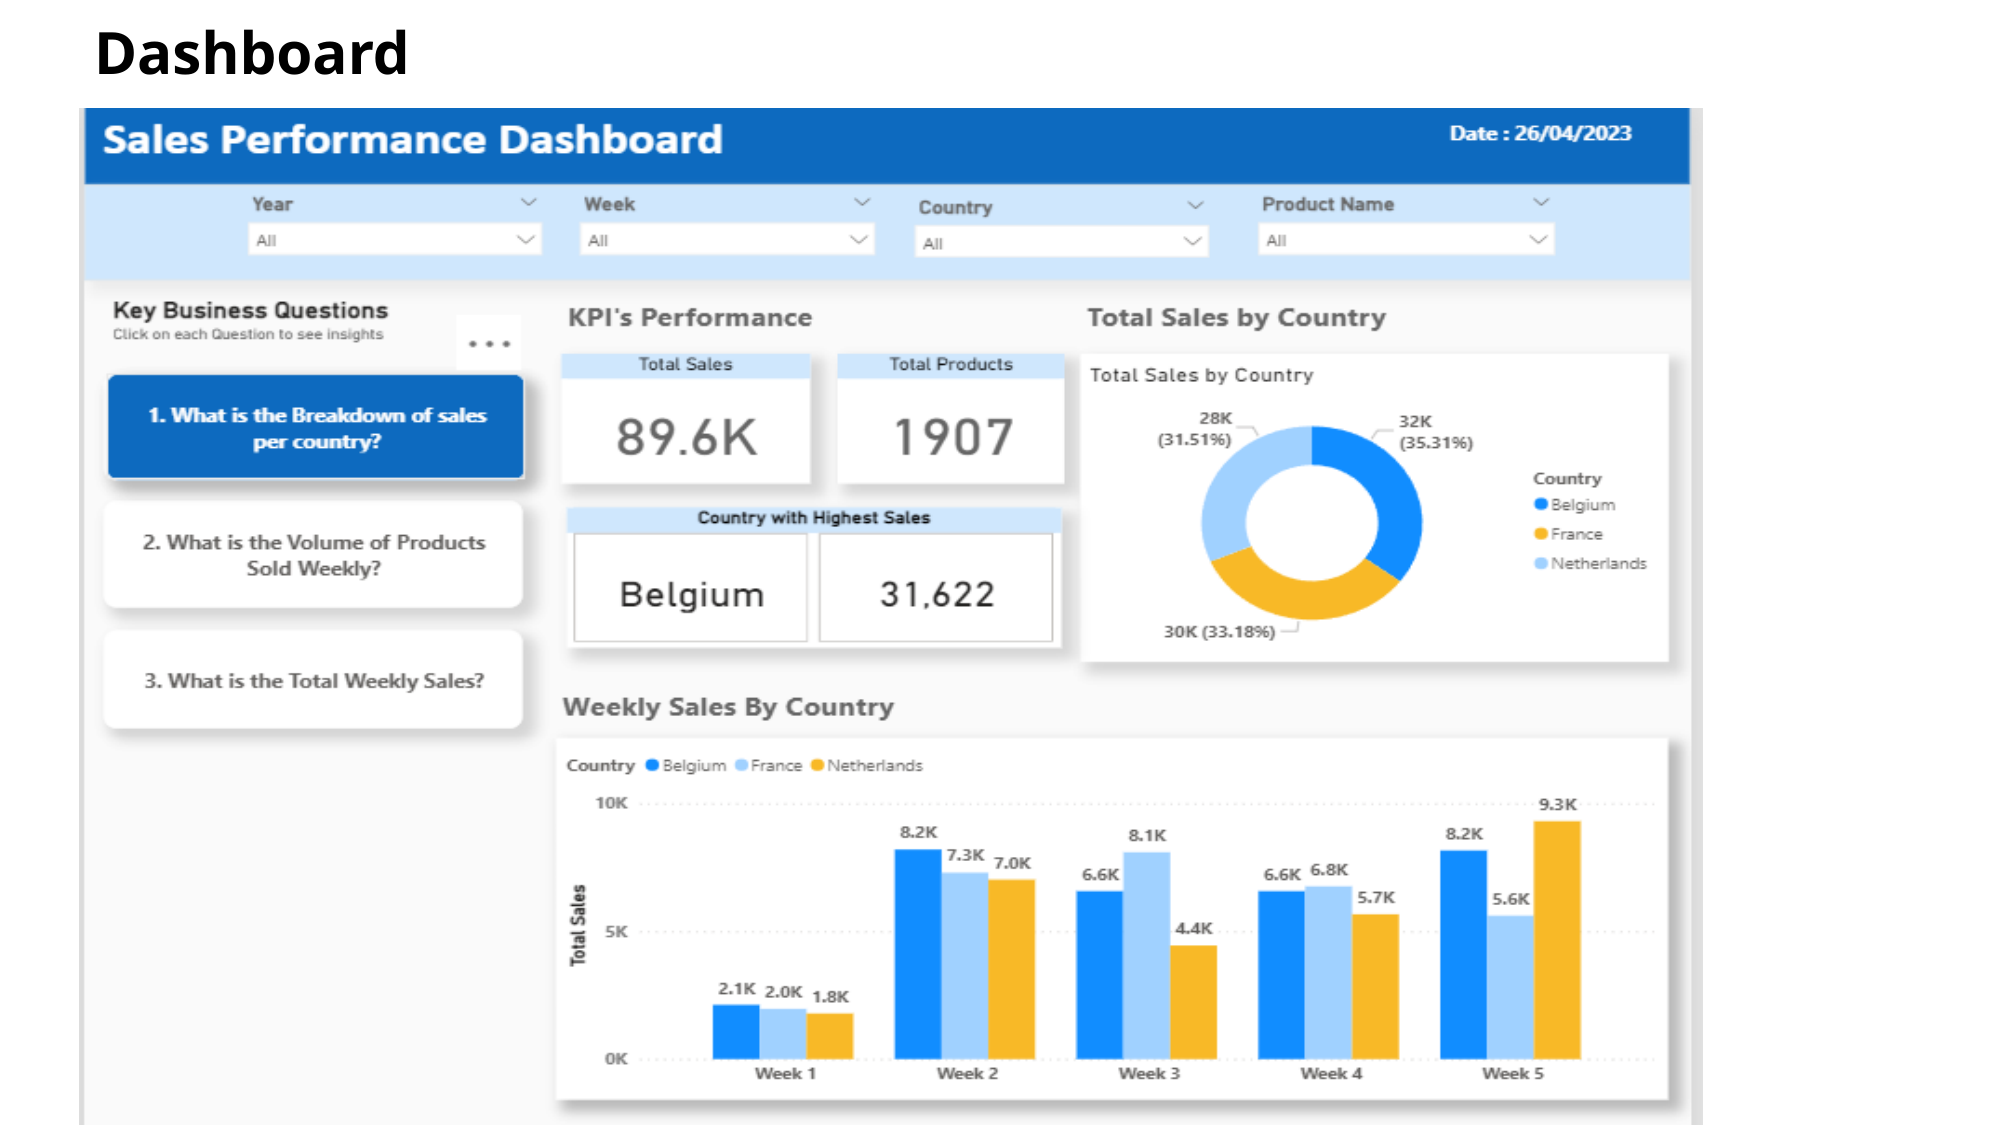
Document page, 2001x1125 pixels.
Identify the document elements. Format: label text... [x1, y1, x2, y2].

text_box Dashboard [79, 8, 892, 94]
picture [78, 107, 1704, 1125]
